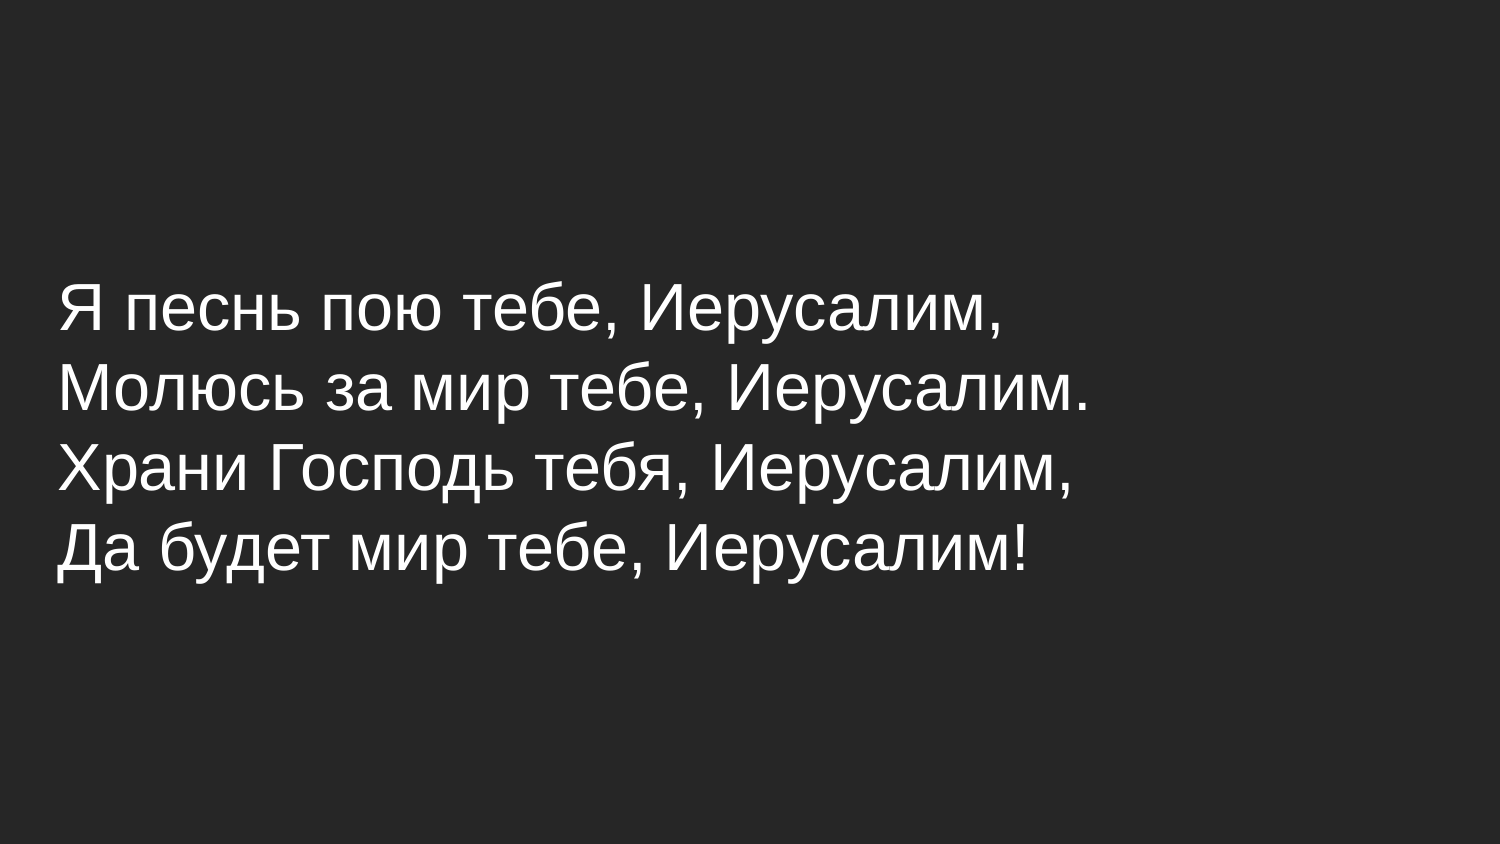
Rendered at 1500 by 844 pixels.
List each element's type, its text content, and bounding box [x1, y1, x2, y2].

title Я песнь пою тебе, Иерусалим, Молюсь за мир тебе, Иерусалим. Храни Господь тебя, Иерусалим, Да будет мир тебе, Иерусалим! [42, 176, 1378, 643]
